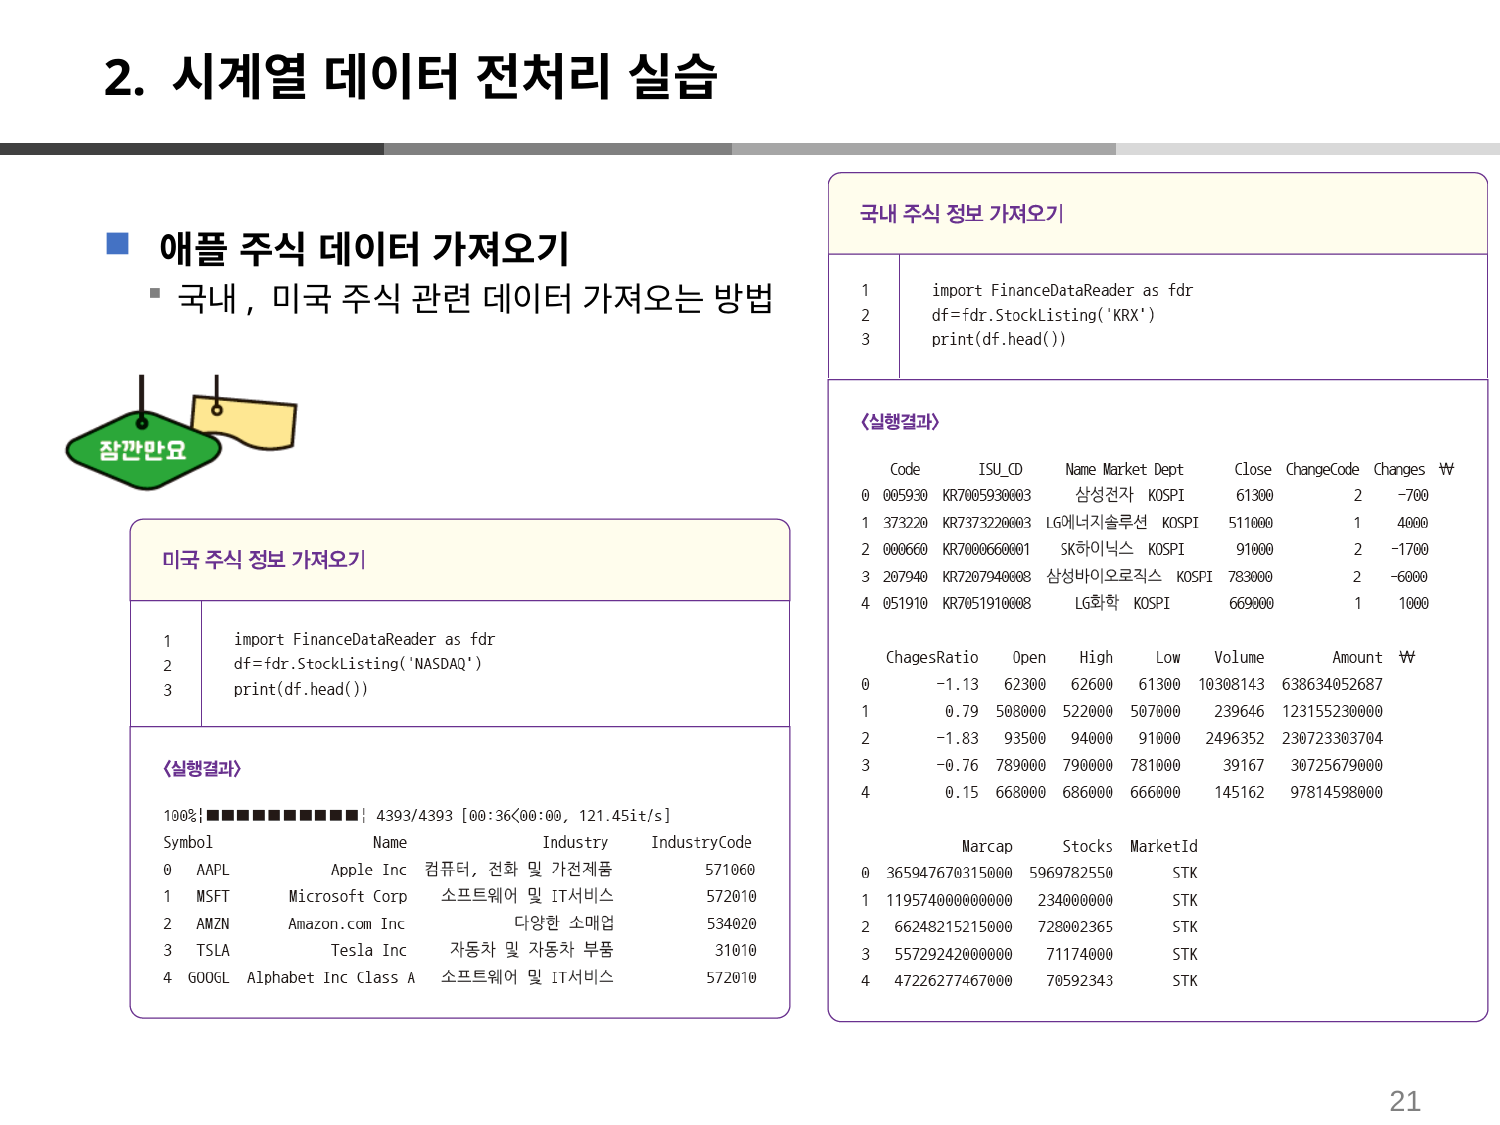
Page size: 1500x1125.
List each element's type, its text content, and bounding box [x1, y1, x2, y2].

title 2. 시계열 데이터 전처리 실습 [88, 30, 1211, 121]
picture [125, 514, 793, 1023]
picture [61, 354, 318, 498]
list 애플 주식 데이터 가져오기 국내, 미국 주식 관련 데이터 가져오는 방법 [88, 196, 1436, 1083]
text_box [822, 166, 1494, 1027]
